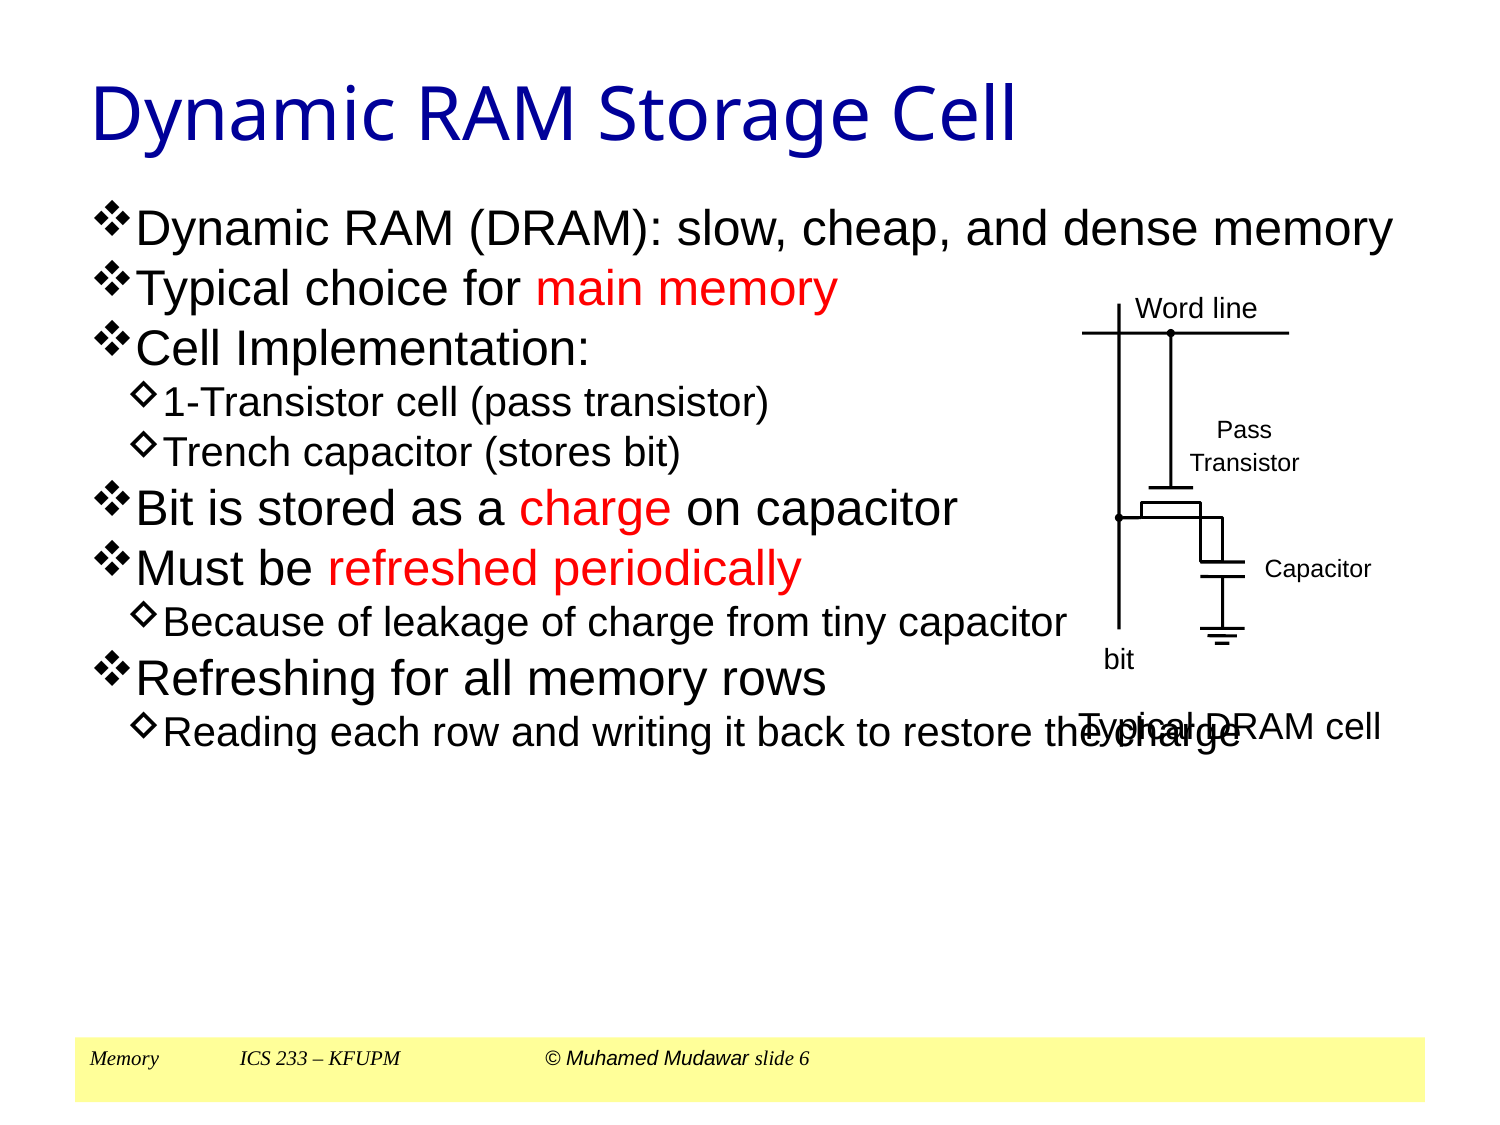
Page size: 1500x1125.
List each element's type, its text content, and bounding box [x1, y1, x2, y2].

text_box Dynamic RAM (DRAM): slow, cheap, and dense memory Typical choice for main memory Cell Implementation: 1-Transistor cell (pass transistor) Trench capacitor (stores bit) Bit is stored as a charge on capacitor Must be refreshed periodically Because of leakage of charge from tiny capacitor Refreshing for all memory rows Reading each row and writing it back to restore the charge [75, 187, 1425, 1032]
text_box [1141, 502, 1201, 518]
text_box [1120, 513, 1142, 522]
text_box Typical DRAM cell [1067, 694, 1392, 755]
text_box Word line [1119, 288, 1275, 326]
text_box [1200, 517, 1223, 561]
text_box [1166, 328, 1175, 488]
text_box bit [1096, 635, 1142, 681]
text_box Dynamic RAM Storage Cell [75, 45, 1425, 175]
text_box [1114, 513, 1119, 522]
text_box Capacitor [1251, 525, 1385, 607]
text_box Pass Transistor [1178, 407, 1312, 481]
